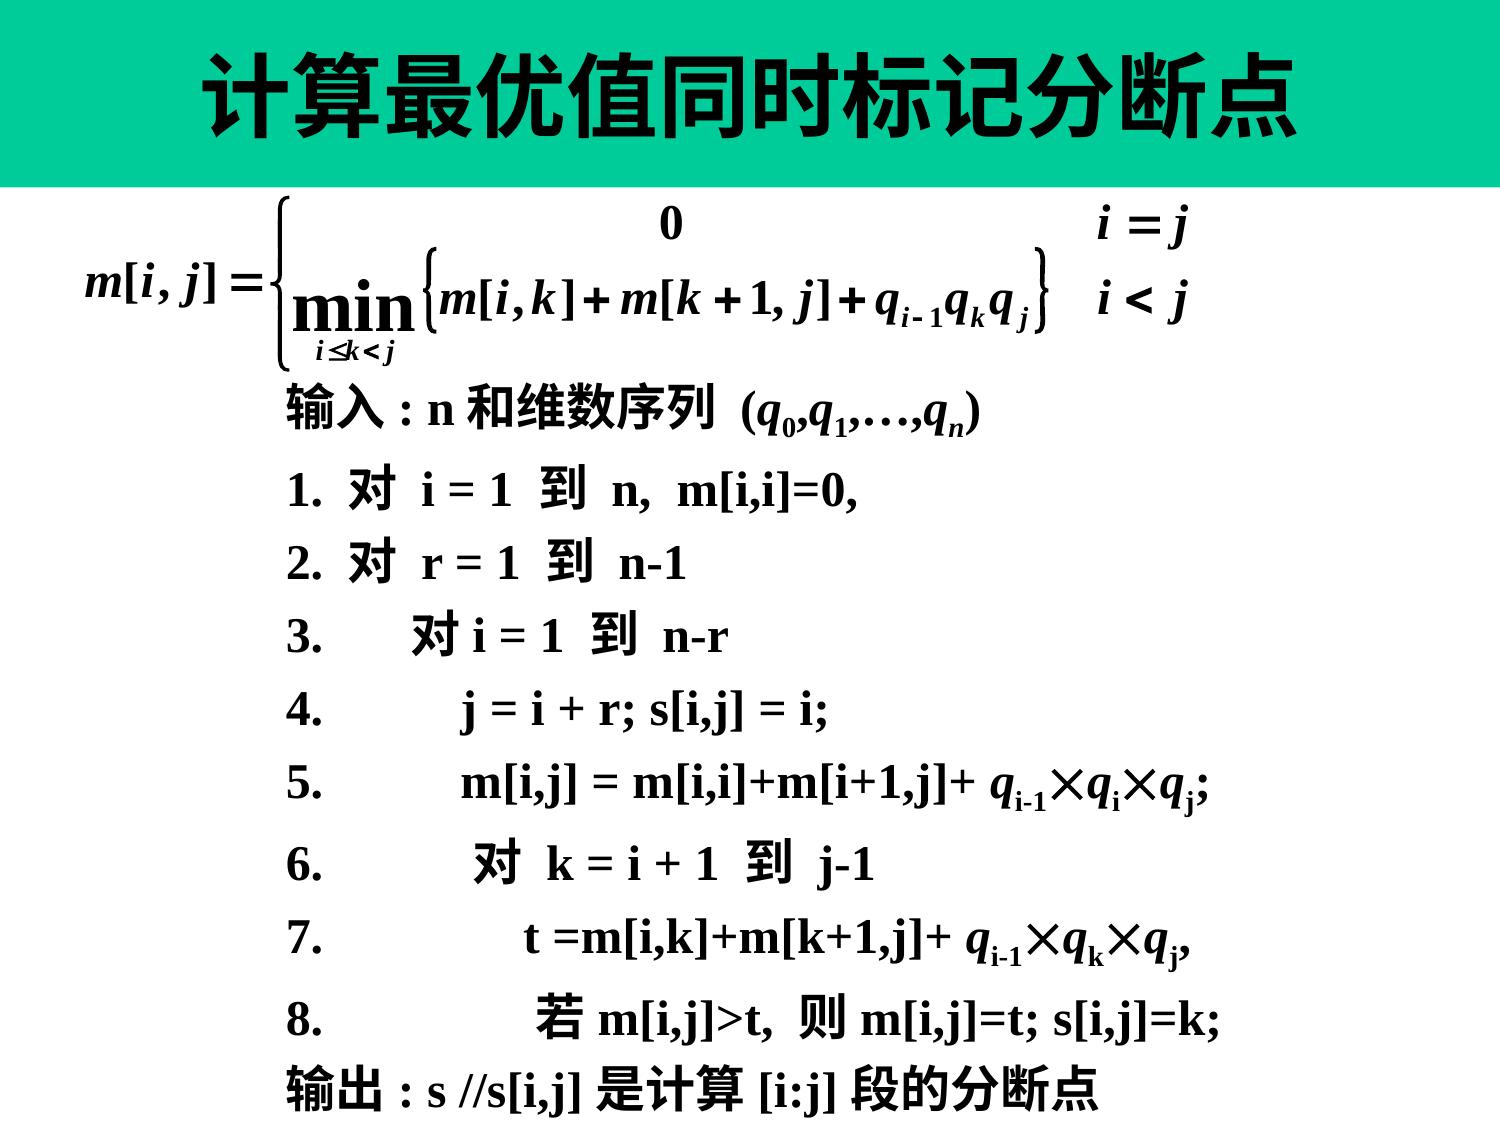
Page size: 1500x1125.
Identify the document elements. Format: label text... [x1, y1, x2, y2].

text_box 输入: n和维数序列 (q0,q1,…,qn) 1. 对 i = 1 到 n, m[i,i]=0, 2. 对 r = 1 到 n-1 3. 对i = 1 到 n-r 4. j = i + r; s[i,j] = i; 5. m[i,j] = m[i,i]+m[i+1,j]+ qi-1qiqj; 6. 对 k = i + 1 到 j-1 7. t =m[i,k]+m[k+1,j]+ qi-1qkqj, 8. 若m[i,j]>t, 则m[i,j]=t; s[i,j]=k; 输出: s //s[i,j]是计算[i:j]段的分断点 [271, 364, 1238, 1125]
title 计算最优值同时标记分断点 [0, 0, 1500, 188]
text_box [76, 184, 1200, 381]
